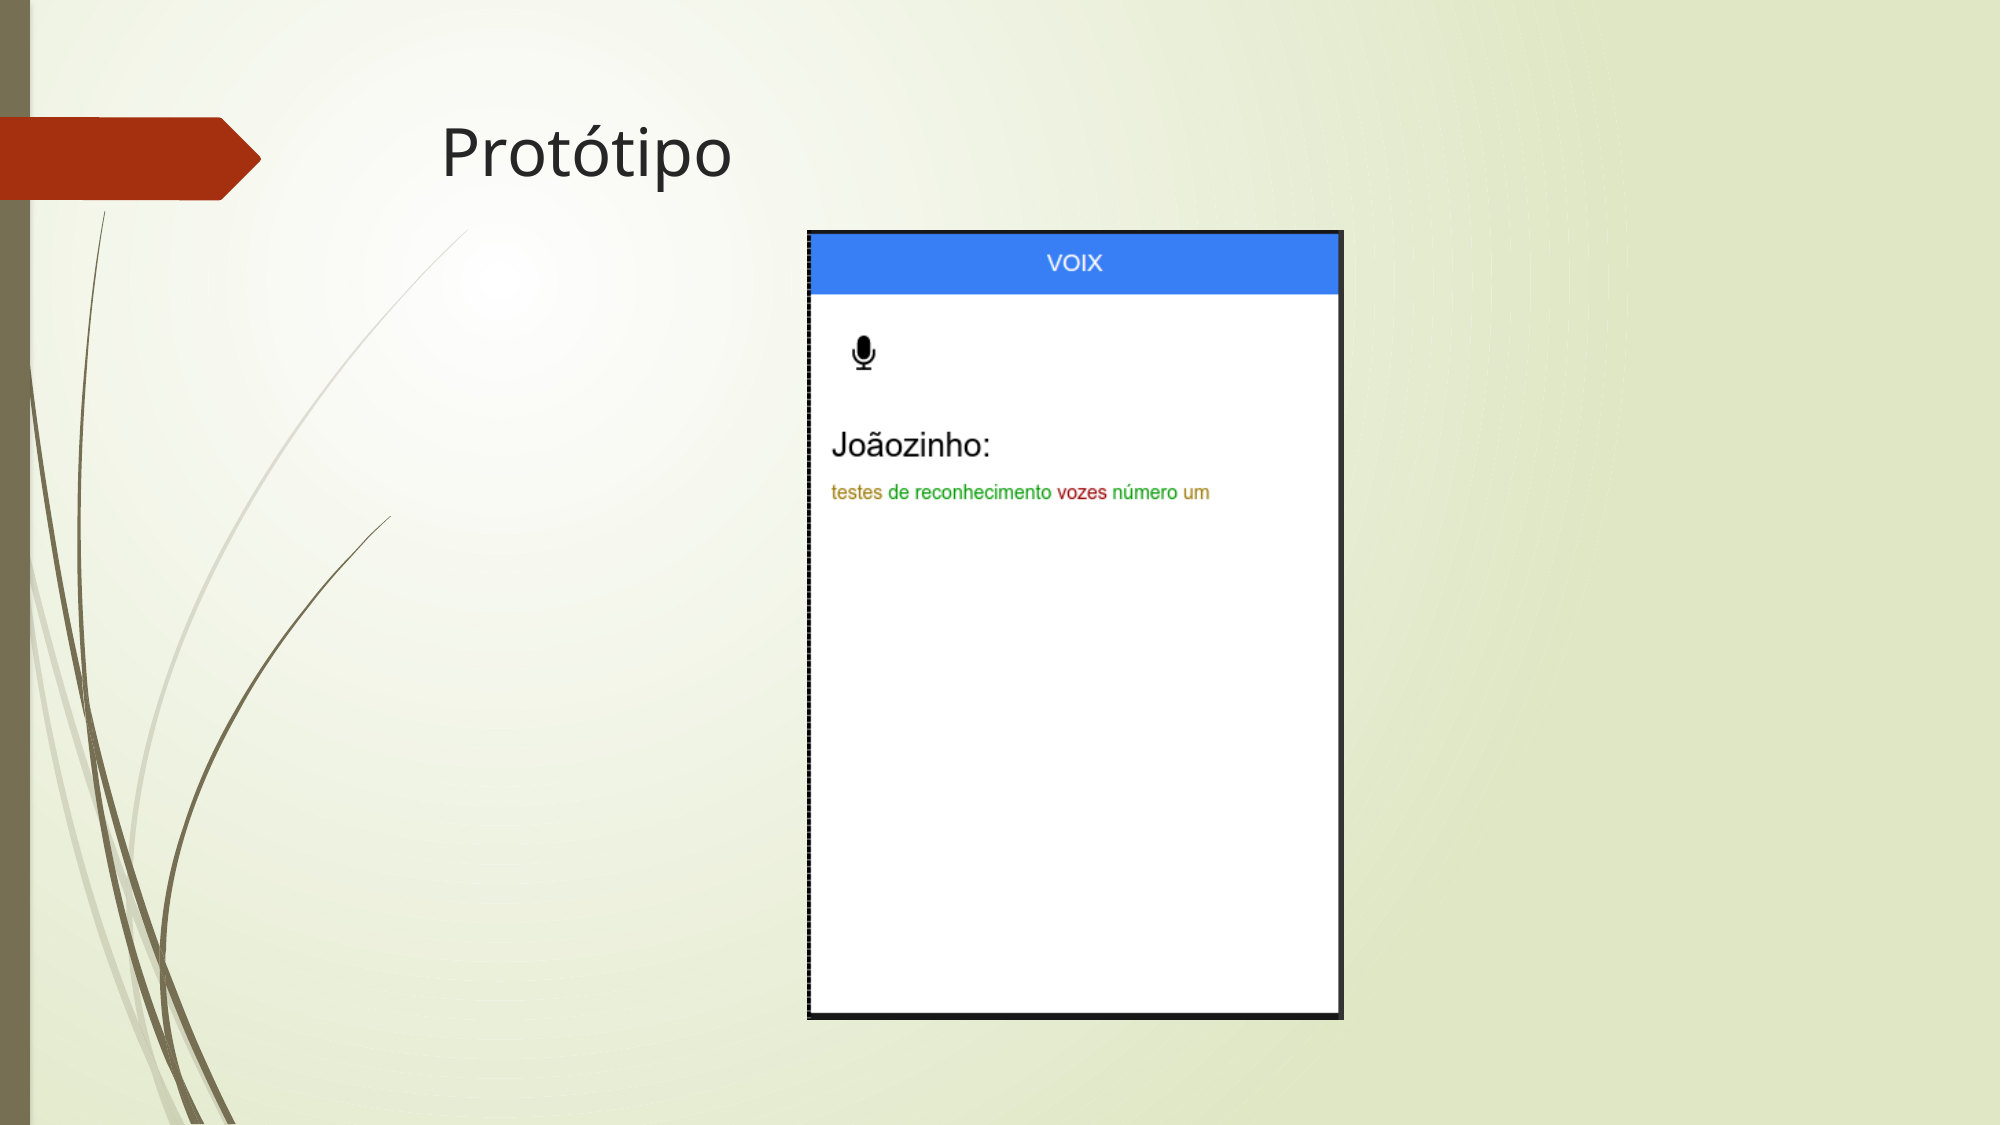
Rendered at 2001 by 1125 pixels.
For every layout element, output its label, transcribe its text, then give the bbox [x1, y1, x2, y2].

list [806, 230, 1344, 1020]
title Protótipo [425, 102, 1888, 199]
